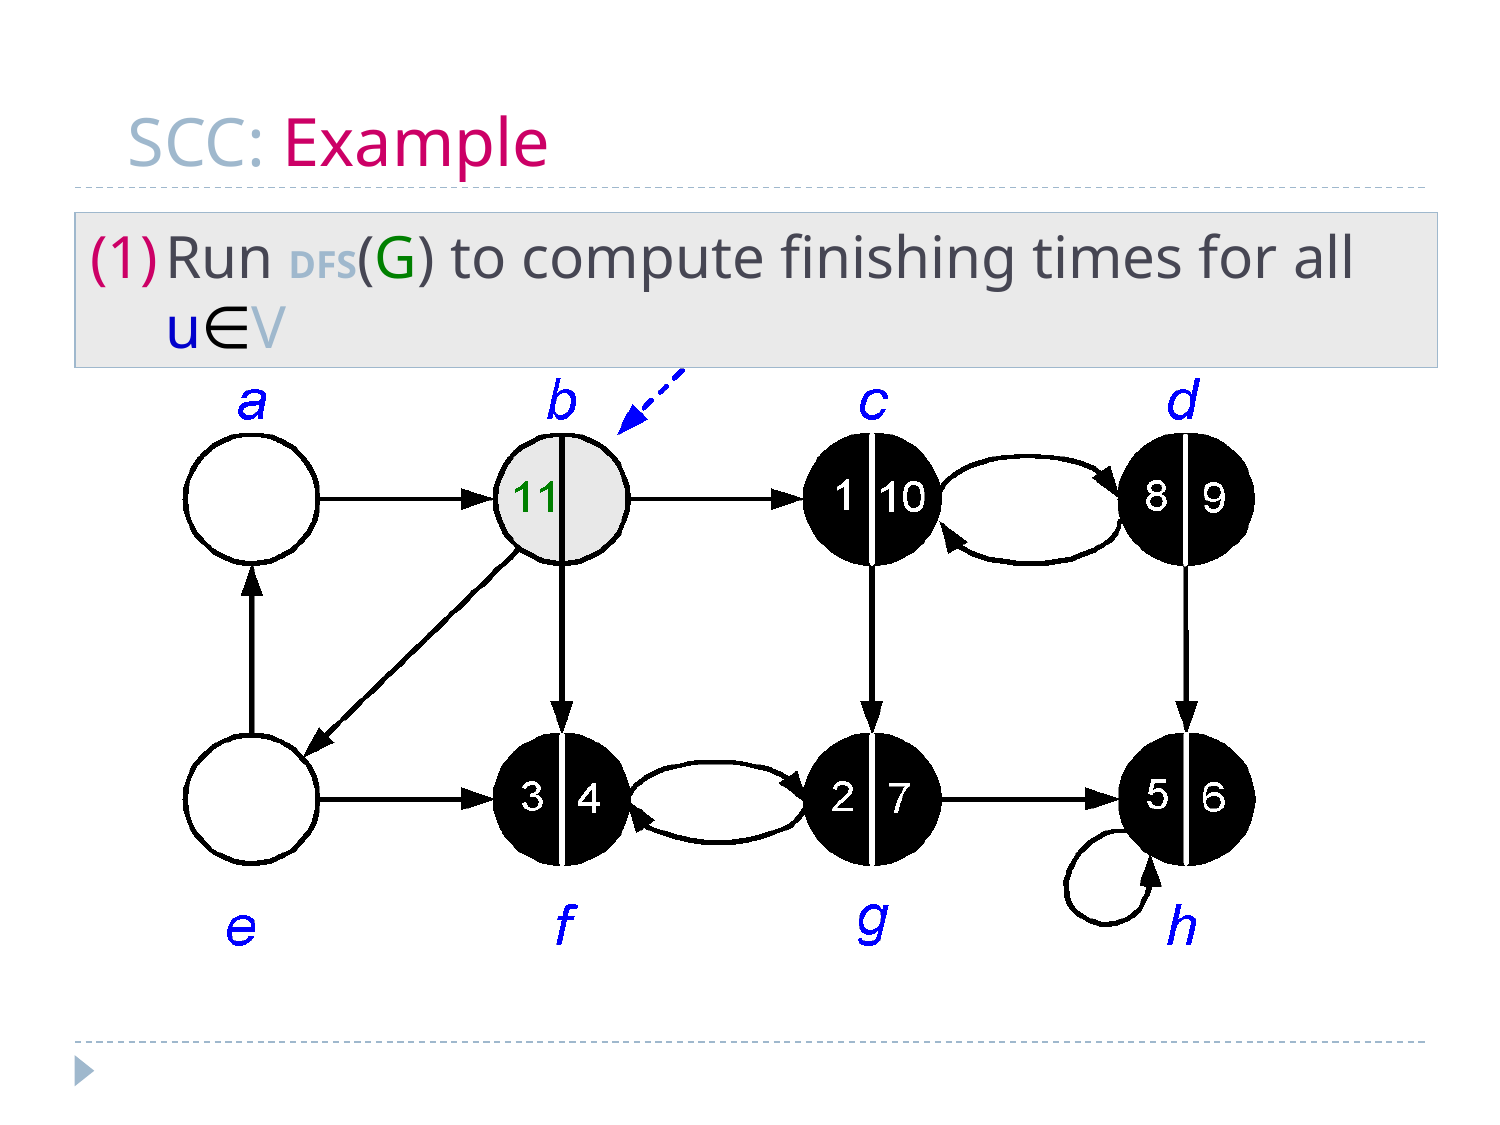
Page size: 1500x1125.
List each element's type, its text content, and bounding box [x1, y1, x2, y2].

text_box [124, 281, 1313, 1051]
text_box Run DFS(G) to compute finishing times for all u∈V [74, 213, 1438, 368]
title SCC: Example [112, 62, 1388, 188]
